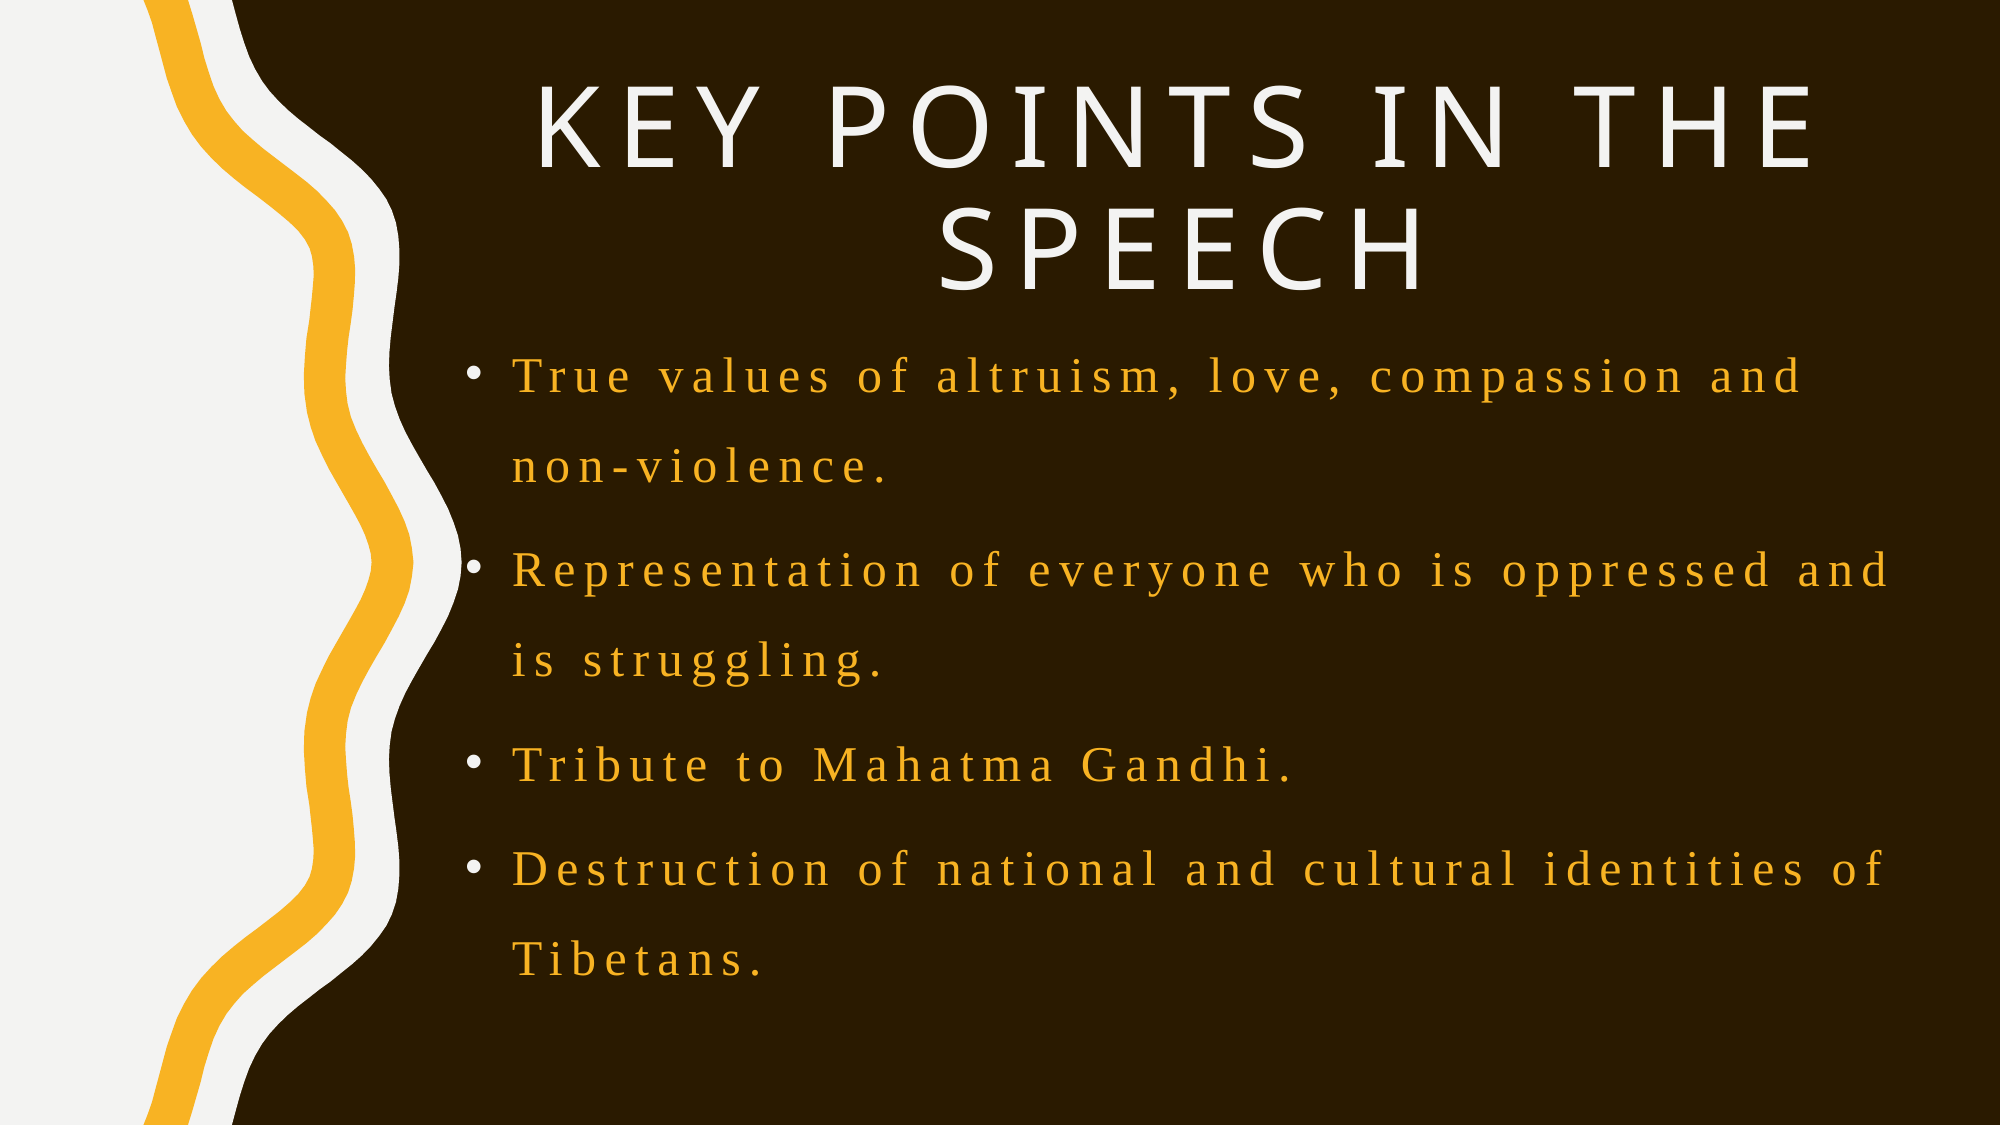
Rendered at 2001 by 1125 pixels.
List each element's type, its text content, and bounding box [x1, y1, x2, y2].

title Key points in the speech [510, 74, 1854, 304]
list True values of altruism, love, compassion and non-violence. Representation of everyone who is oppressed and is struggling. Tribute to Mahatma Gandhi. Destruction of national and cultural identities of Tibetans. [450, 304, 1947, 1049]
